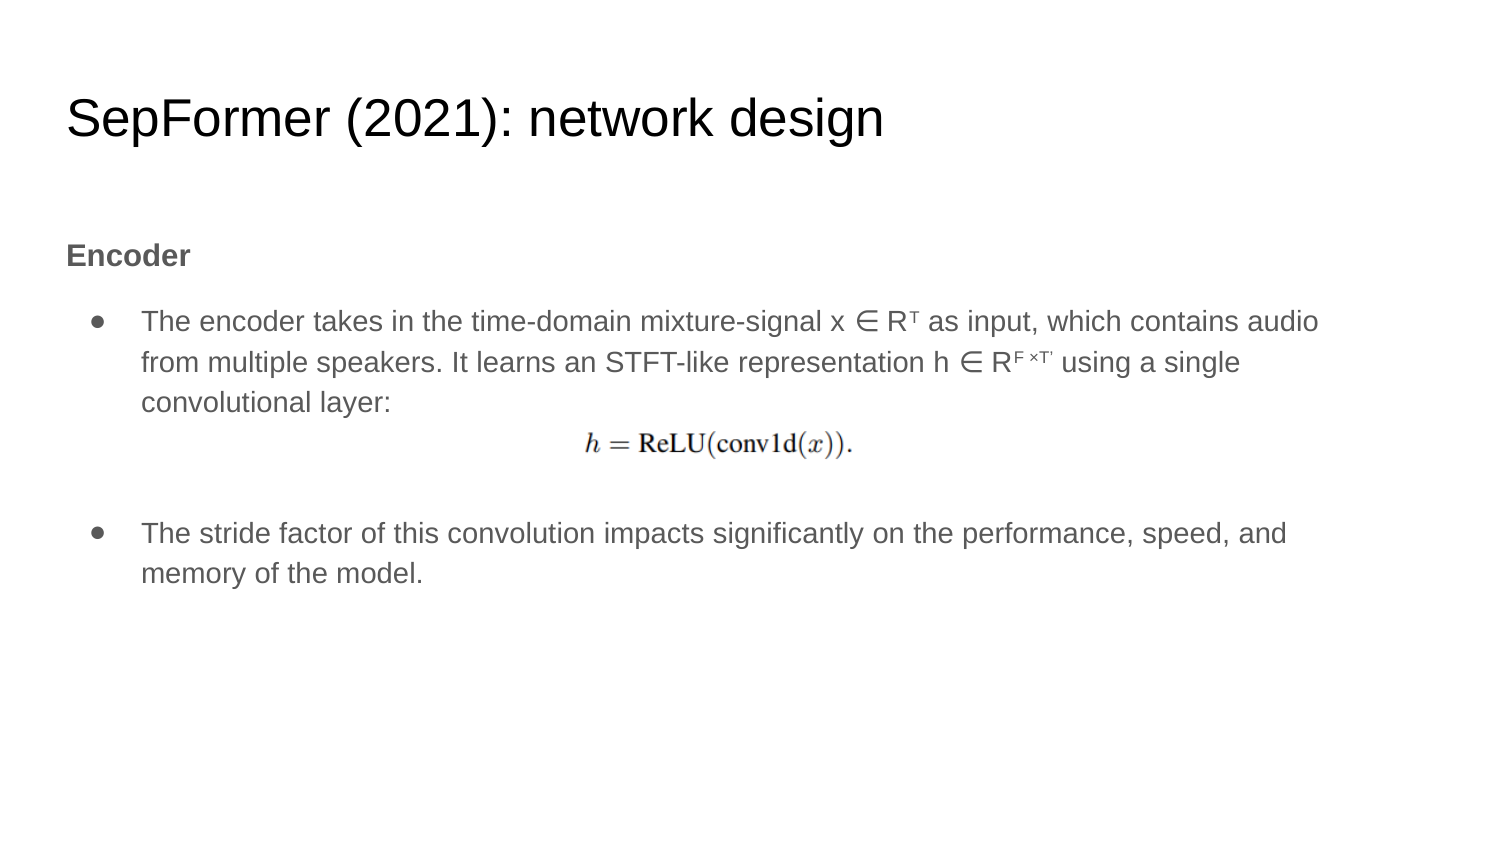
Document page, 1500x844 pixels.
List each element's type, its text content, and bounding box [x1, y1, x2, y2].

title SepFormer (2021): network design [51, 68, 1449, 163]
list Encoder The encoder takes in the time-domain mixture-signal x ∈ RT as input, which contains audio from multiple speakers. It learns an STFT-like representation h ∈ RF ×T’ using a single convolutional layer: The stride factor of this convolution impacts significantly on the performance, speed, and memory of the model. [51, 214, 1385, 645]
picture [572, 407, 863, 473]
